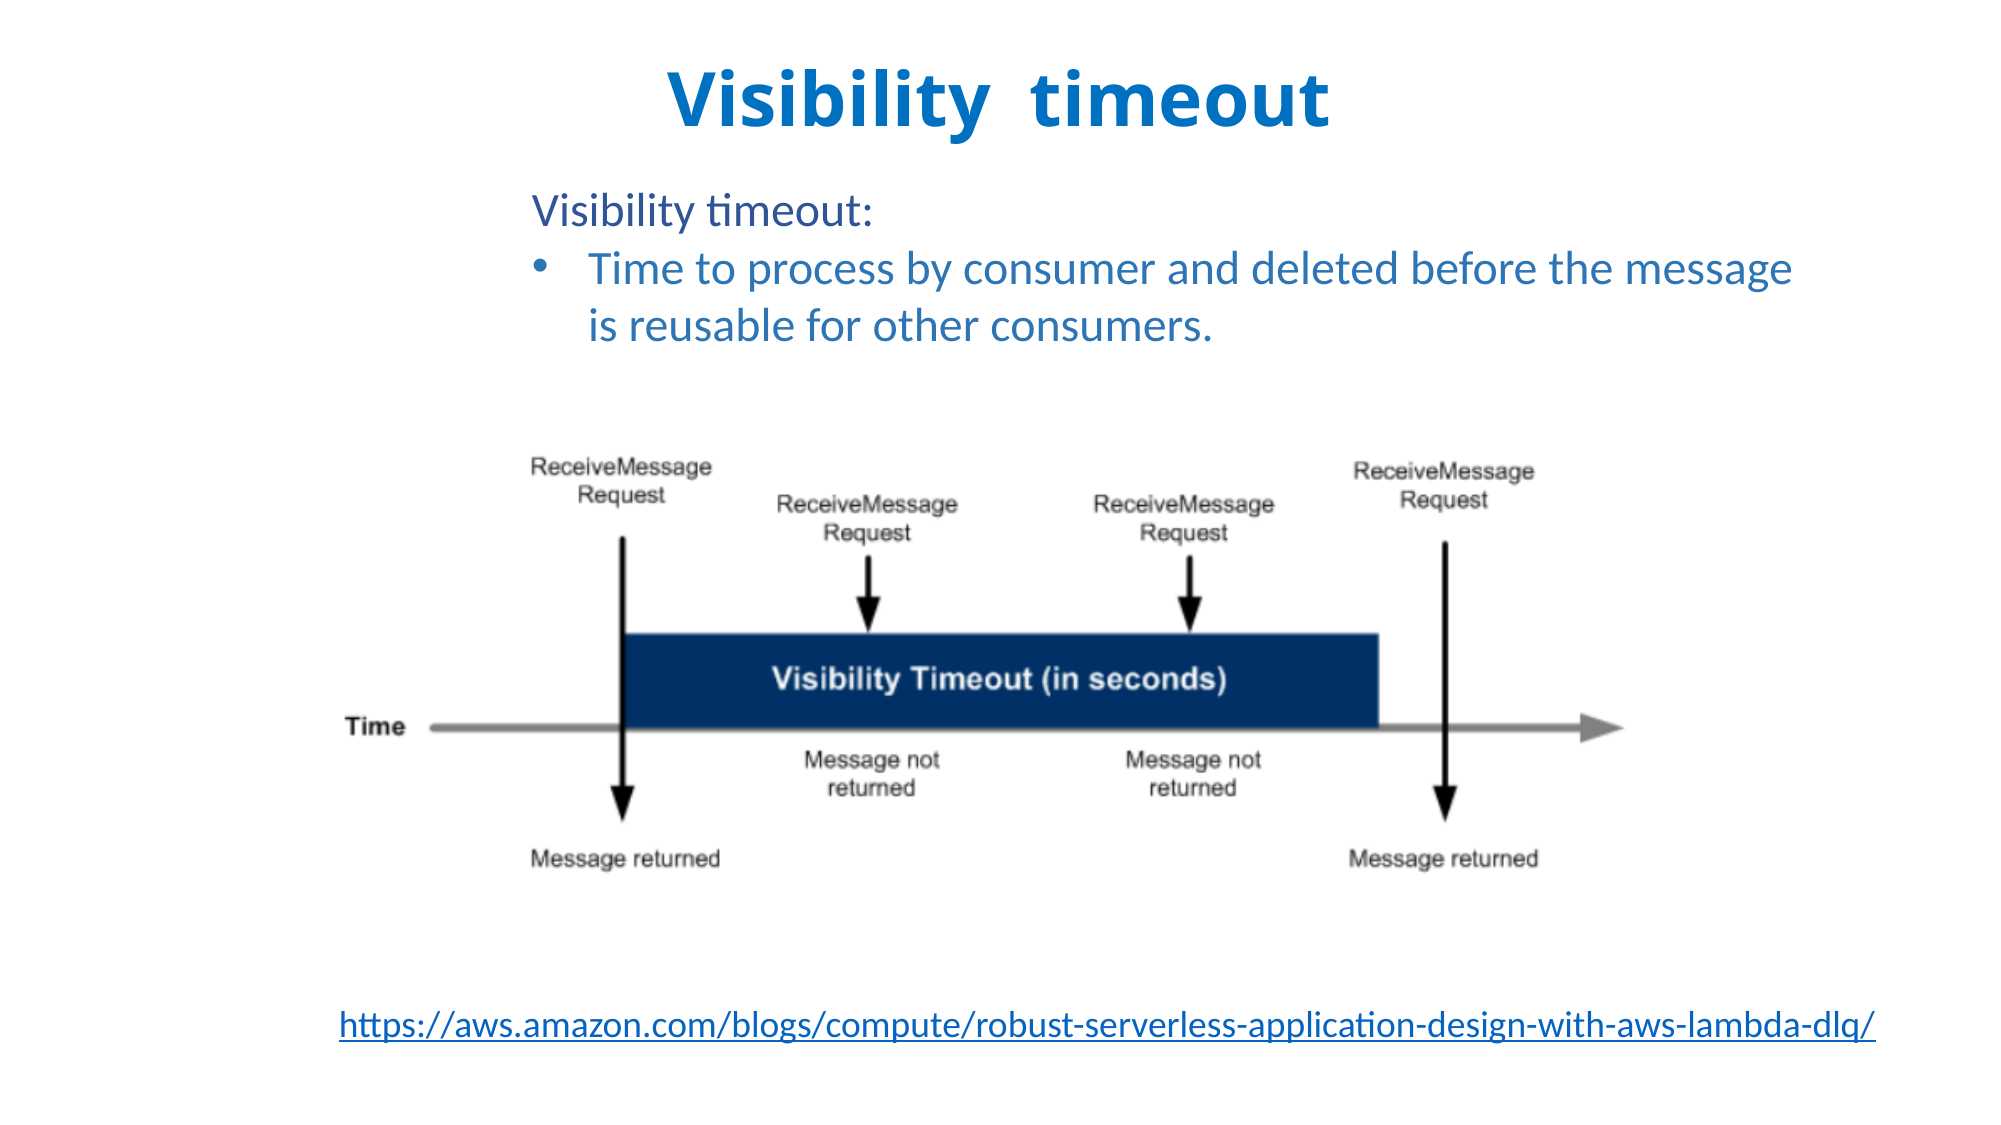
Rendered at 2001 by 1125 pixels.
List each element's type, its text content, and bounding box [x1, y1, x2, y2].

text_box Visibility timeout [652, 44, 1348, 150]
text_box https://aws.amazon.com/blogs/compute/robust-serverless-application-design-with-aws-lambda-dlq/ [324, 992, 1949, 1052]
text_box Visibility timeout: Time to process by consumer and deleted before the message is reusable for other consumers. [517, 171, 1819, 417]
picture [300, 418, 1666, 907]
